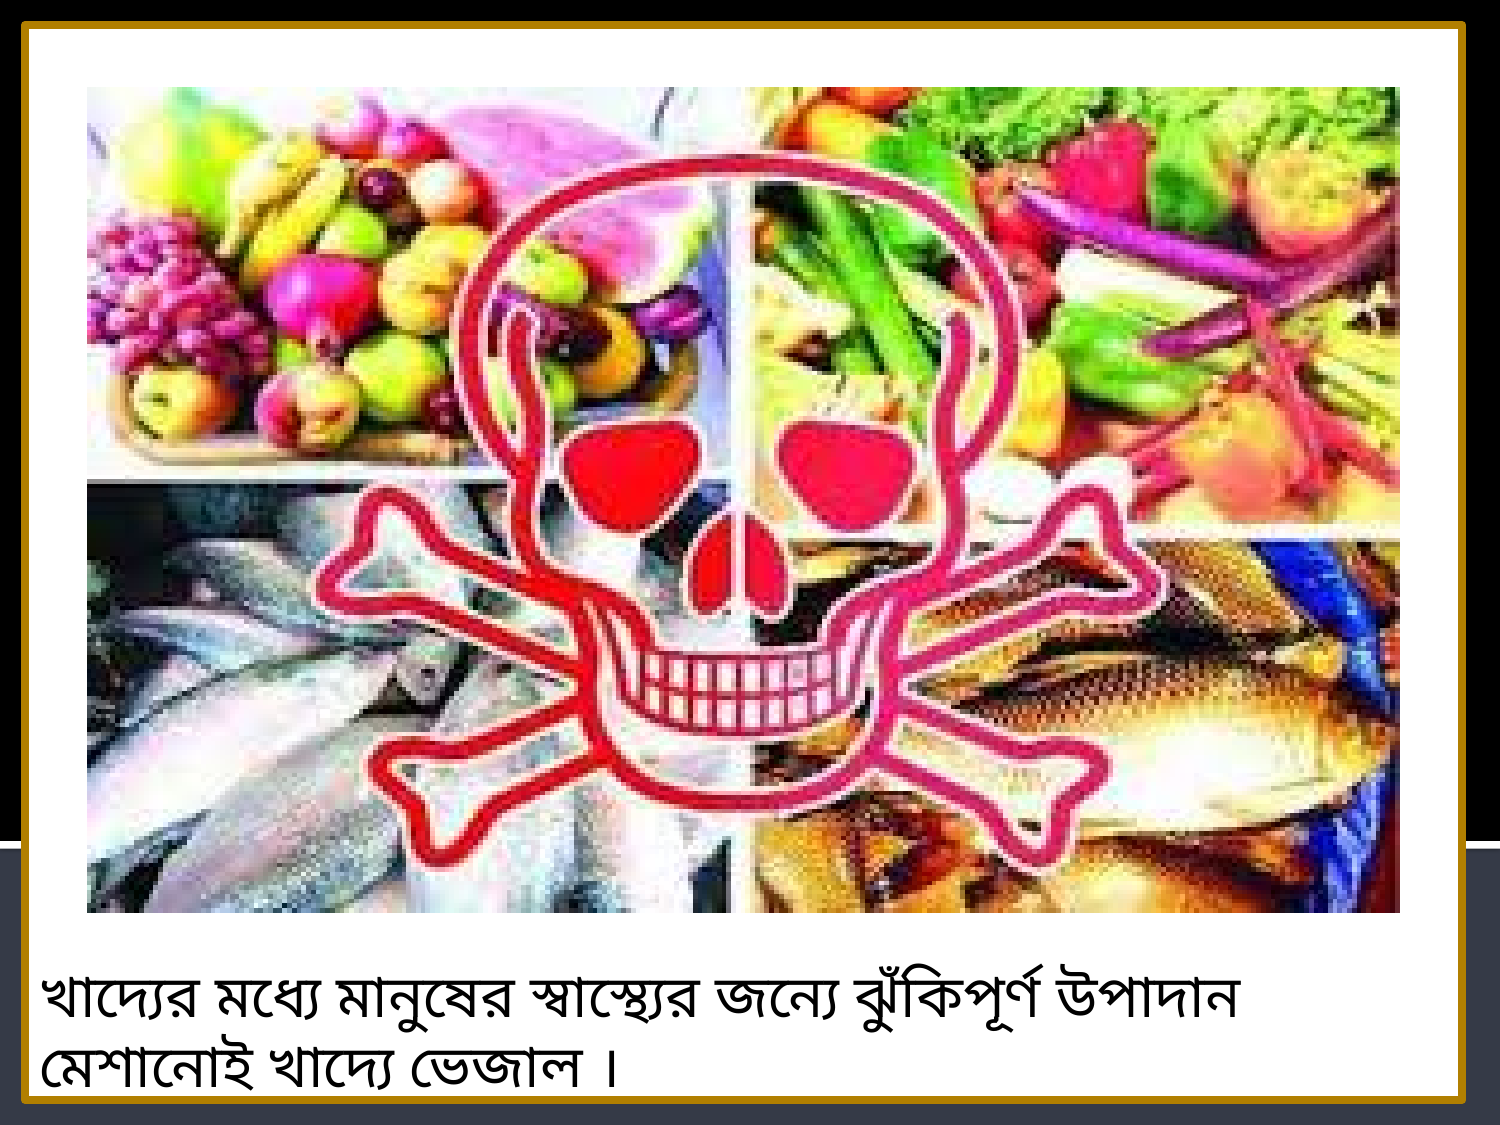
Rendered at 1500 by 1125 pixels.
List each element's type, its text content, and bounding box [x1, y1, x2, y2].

picture [87, 87, 1400, 913]
text_box খাদ্যের মধ্যে মানুষের স্বাস্থ‍্যের জন্যে ঝুঁকিপূর্ণ উপাদান মেশানোই খাদ্যে ভেজাল । [24, 951, 1463, 1107]
text_box [21, 21, 1466, 1104]
